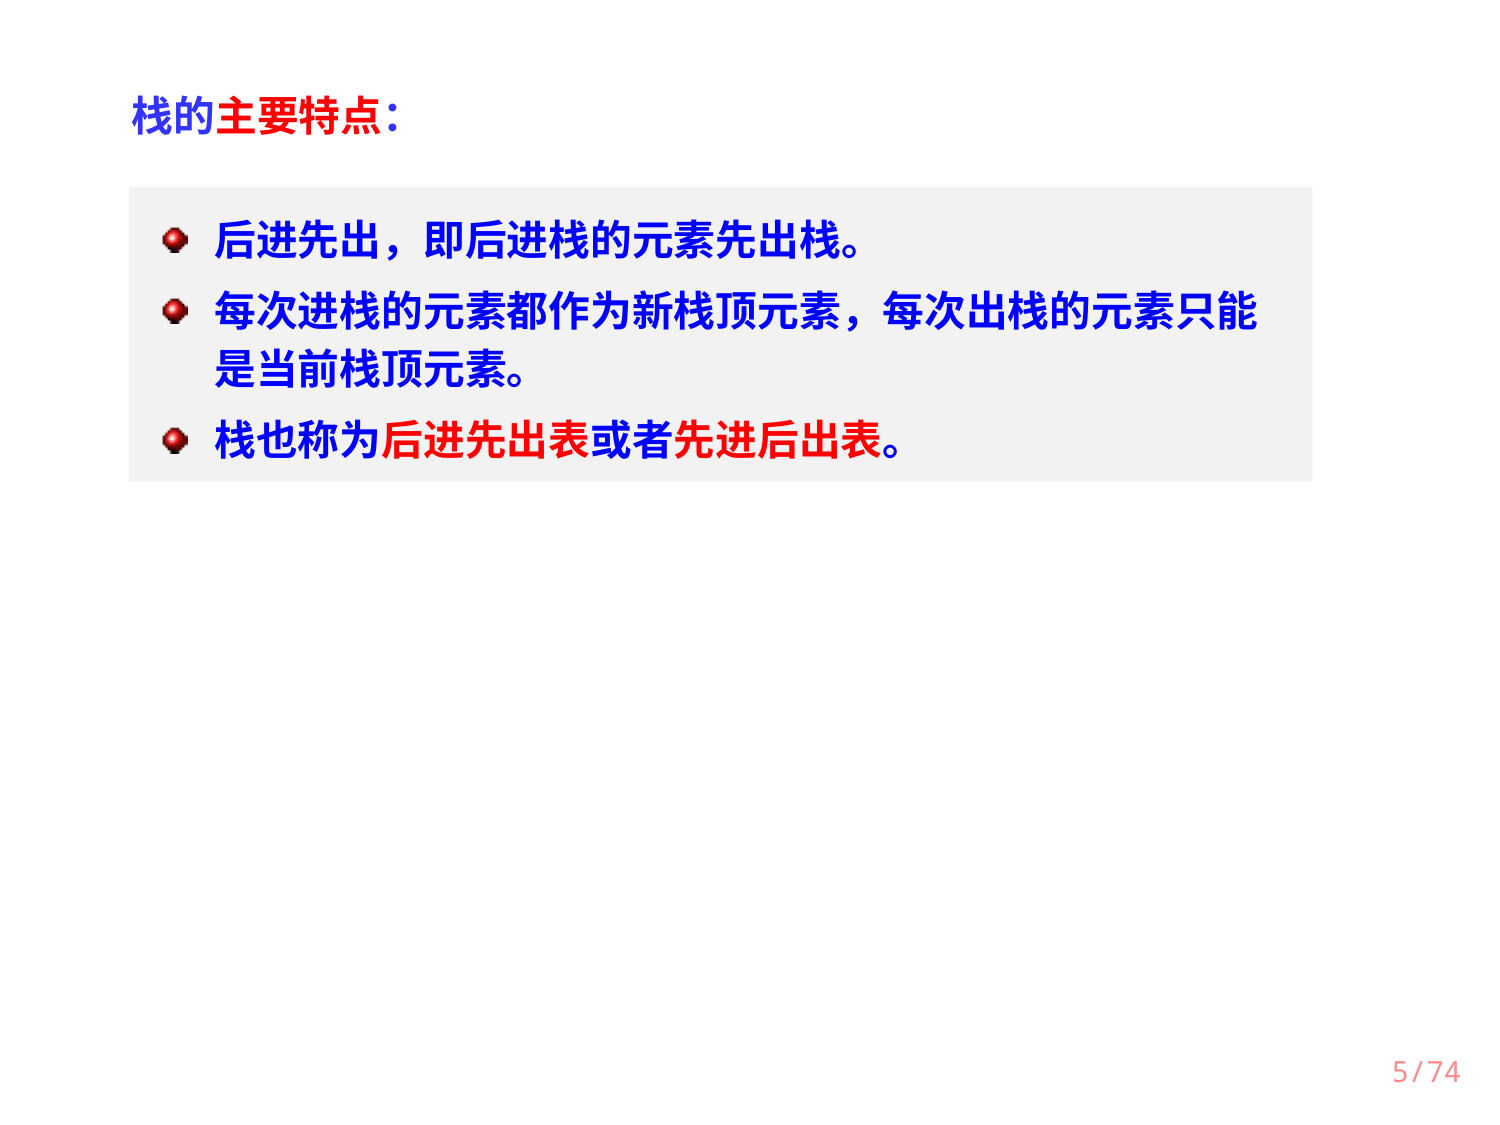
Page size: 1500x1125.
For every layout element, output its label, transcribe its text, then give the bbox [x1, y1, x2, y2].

slide_number 5/74 [1328, 1042, 1477, 1103]
picture [158, 294, 188, 324]
picture [158, 423, 188, 454]
text_box 栈的主要特点： [117, 82, 469, 147]
text_box 后进先出，即后进栈的元素先出栈。 每次进栈的元素都作为新栈顶元素，每次出栈的元素只能是当前栈顶元素。 栈也称为后进先出表或者先进后出表。 [127, 185, 1314, 483]
picture [158, 223, 188, 253]
